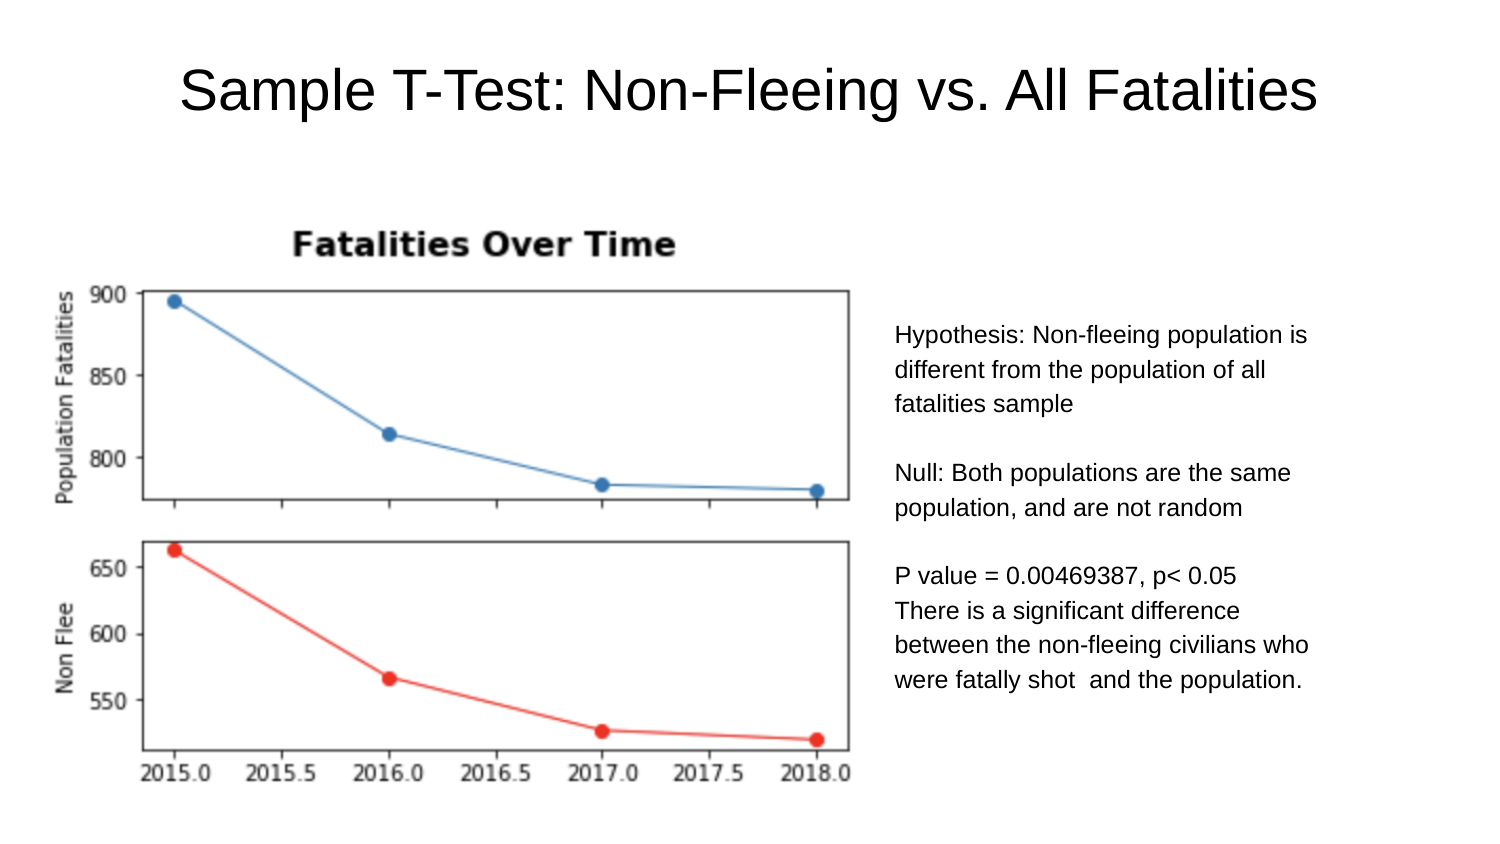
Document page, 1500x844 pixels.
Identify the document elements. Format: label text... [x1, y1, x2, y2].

text_box Hypothesis: Non-fleeing population is different from the population of all fatalities sample Null: Both populations are the same population, and are not random P value = 0.00469387, p< 0.05 There is a significant difference between the non-fleeing civilians who were fatally shot and the population. [959, 299, 1353, 744]
picture [24, 191, 955, 819]
title Sample T-Test: Non-Fleeing vs. All Fatalities [128, 36, 1372, 125]
